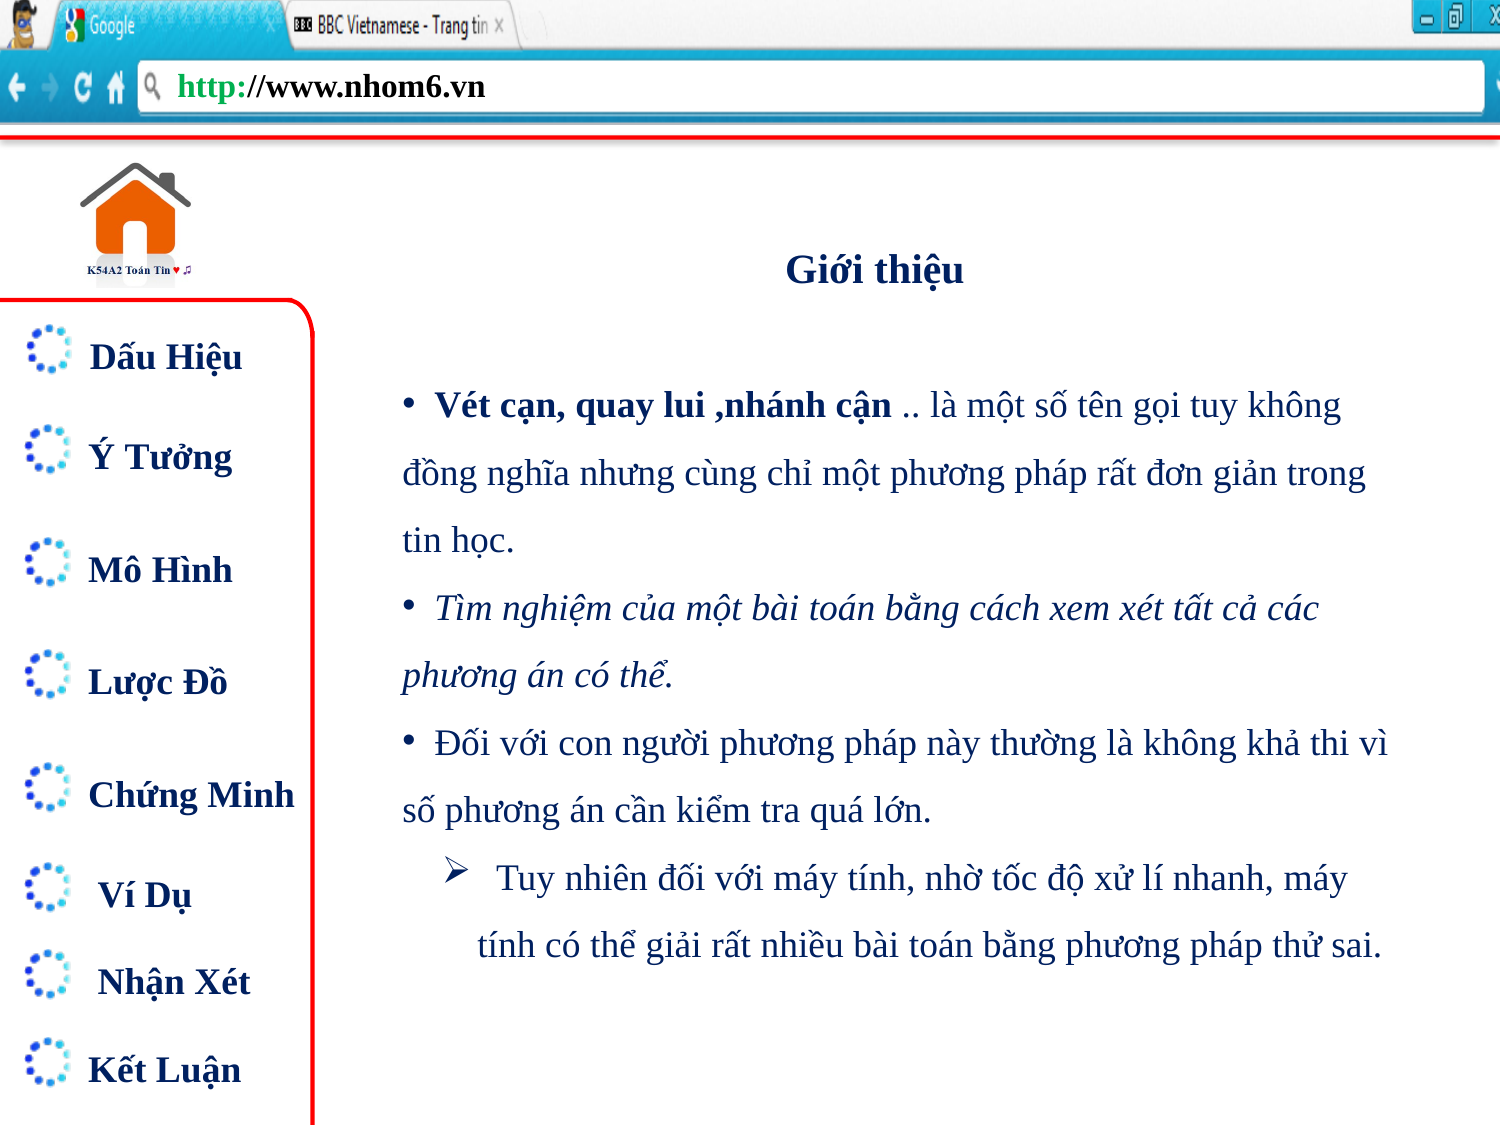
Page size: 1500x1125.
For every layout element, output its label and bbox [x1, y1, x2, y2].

text_box [387, 234, 1426, 1025]
text_box [26, 324, 288, 386]
text_box [24, 649, 287, 711]
text_box [24, 424, 287, 486]
text_box [0, 299, 313, 1125]
picture [74, 149, 201, 288]
picture [0, 0, 1500, 126]
text_box [0, 135, 1500, 140]
text_box [24, 762, 313, 824]
text_box [24, 862, 287, 924]
text_box [24, 949, 287, 1037]
text_box [24, 537, 287, 599]
text_box [24, 1037, 287, 1099]
